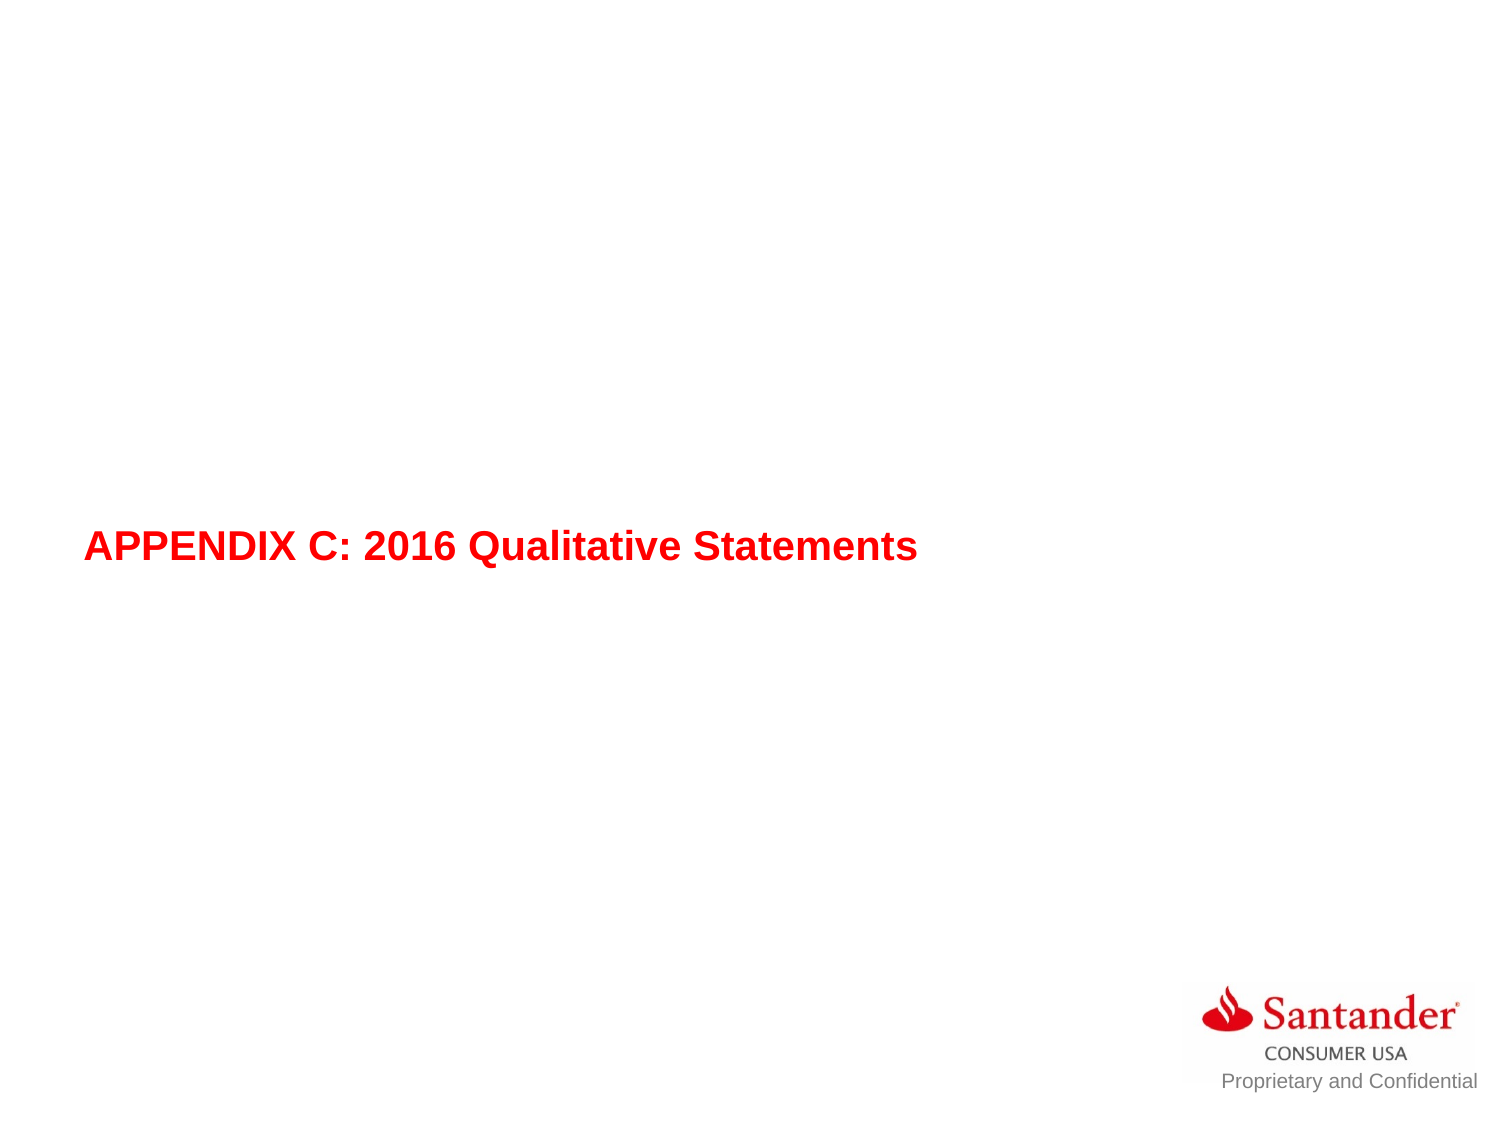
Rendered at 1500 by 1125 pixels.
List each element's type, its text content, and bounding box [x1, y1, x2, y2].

picture [1182, 982, 1475, 1050]
footer Proprietary and Confidential [1096, 1050, 1500, 1110]
text_box APPENDIX C: 2016 Qualitative Statements [68, 511, 1225, 577]
